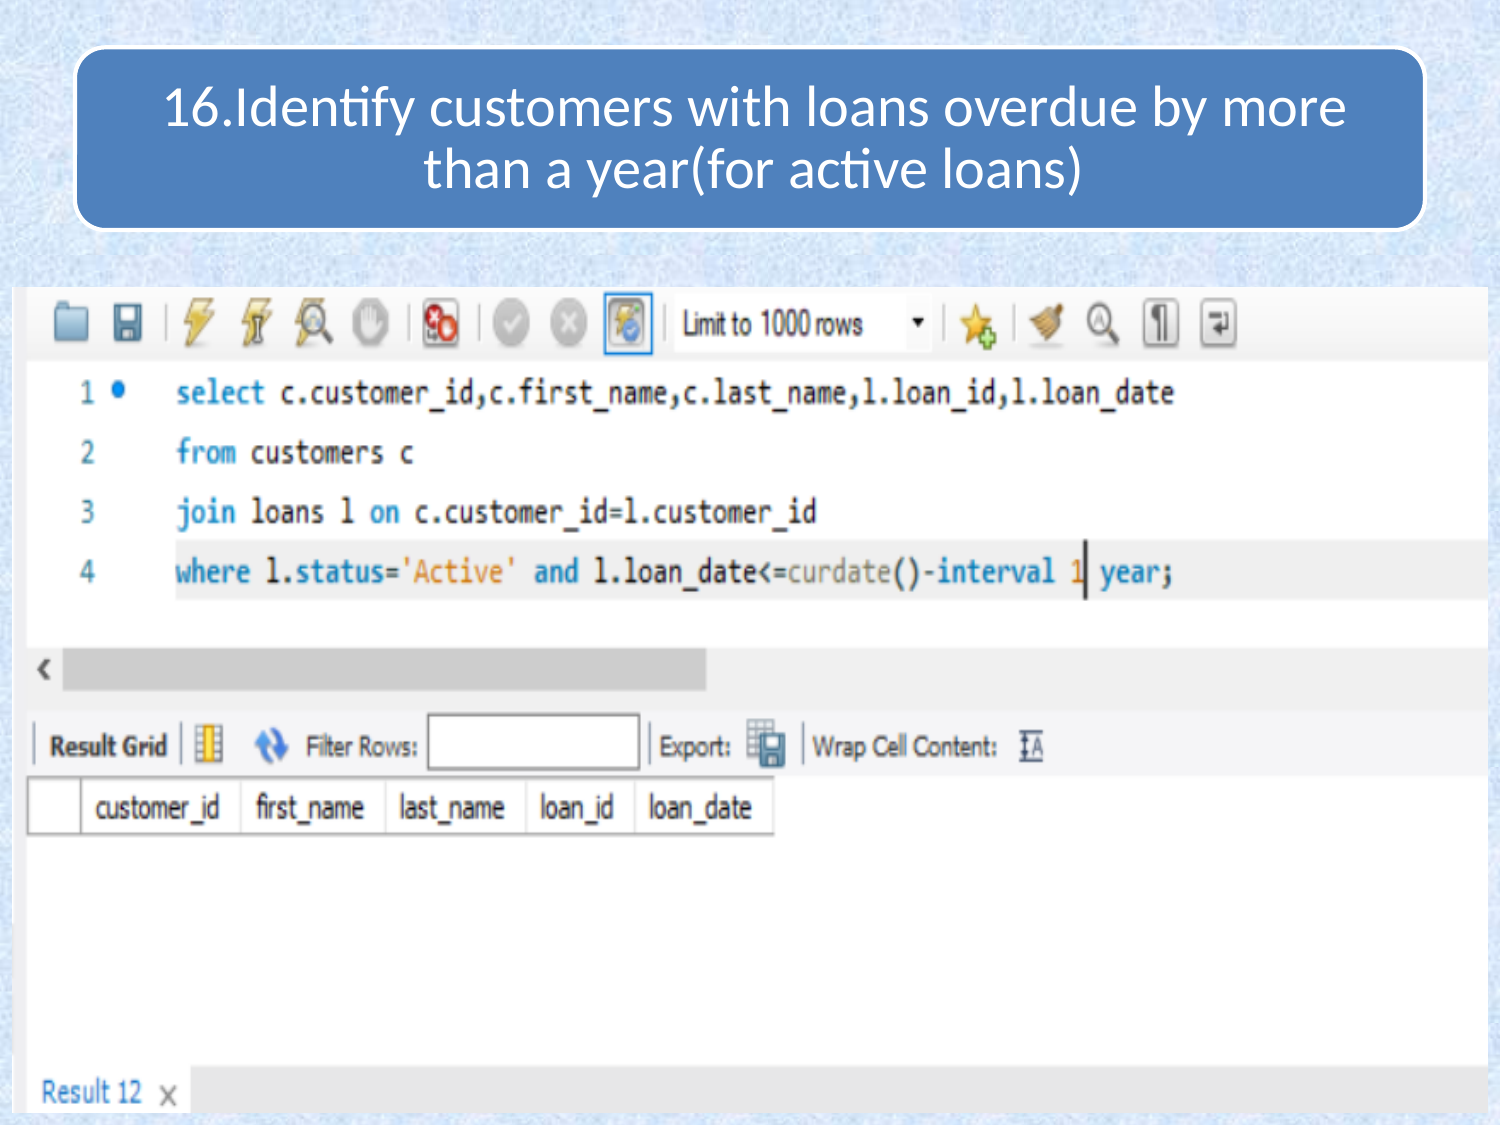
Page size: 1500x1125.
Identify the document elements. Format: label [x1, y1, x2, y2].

list [12, 287, 1488, 1113]
picture [0, 0, 1500, 1125]
text_box [74, 44, 1426, 233]
